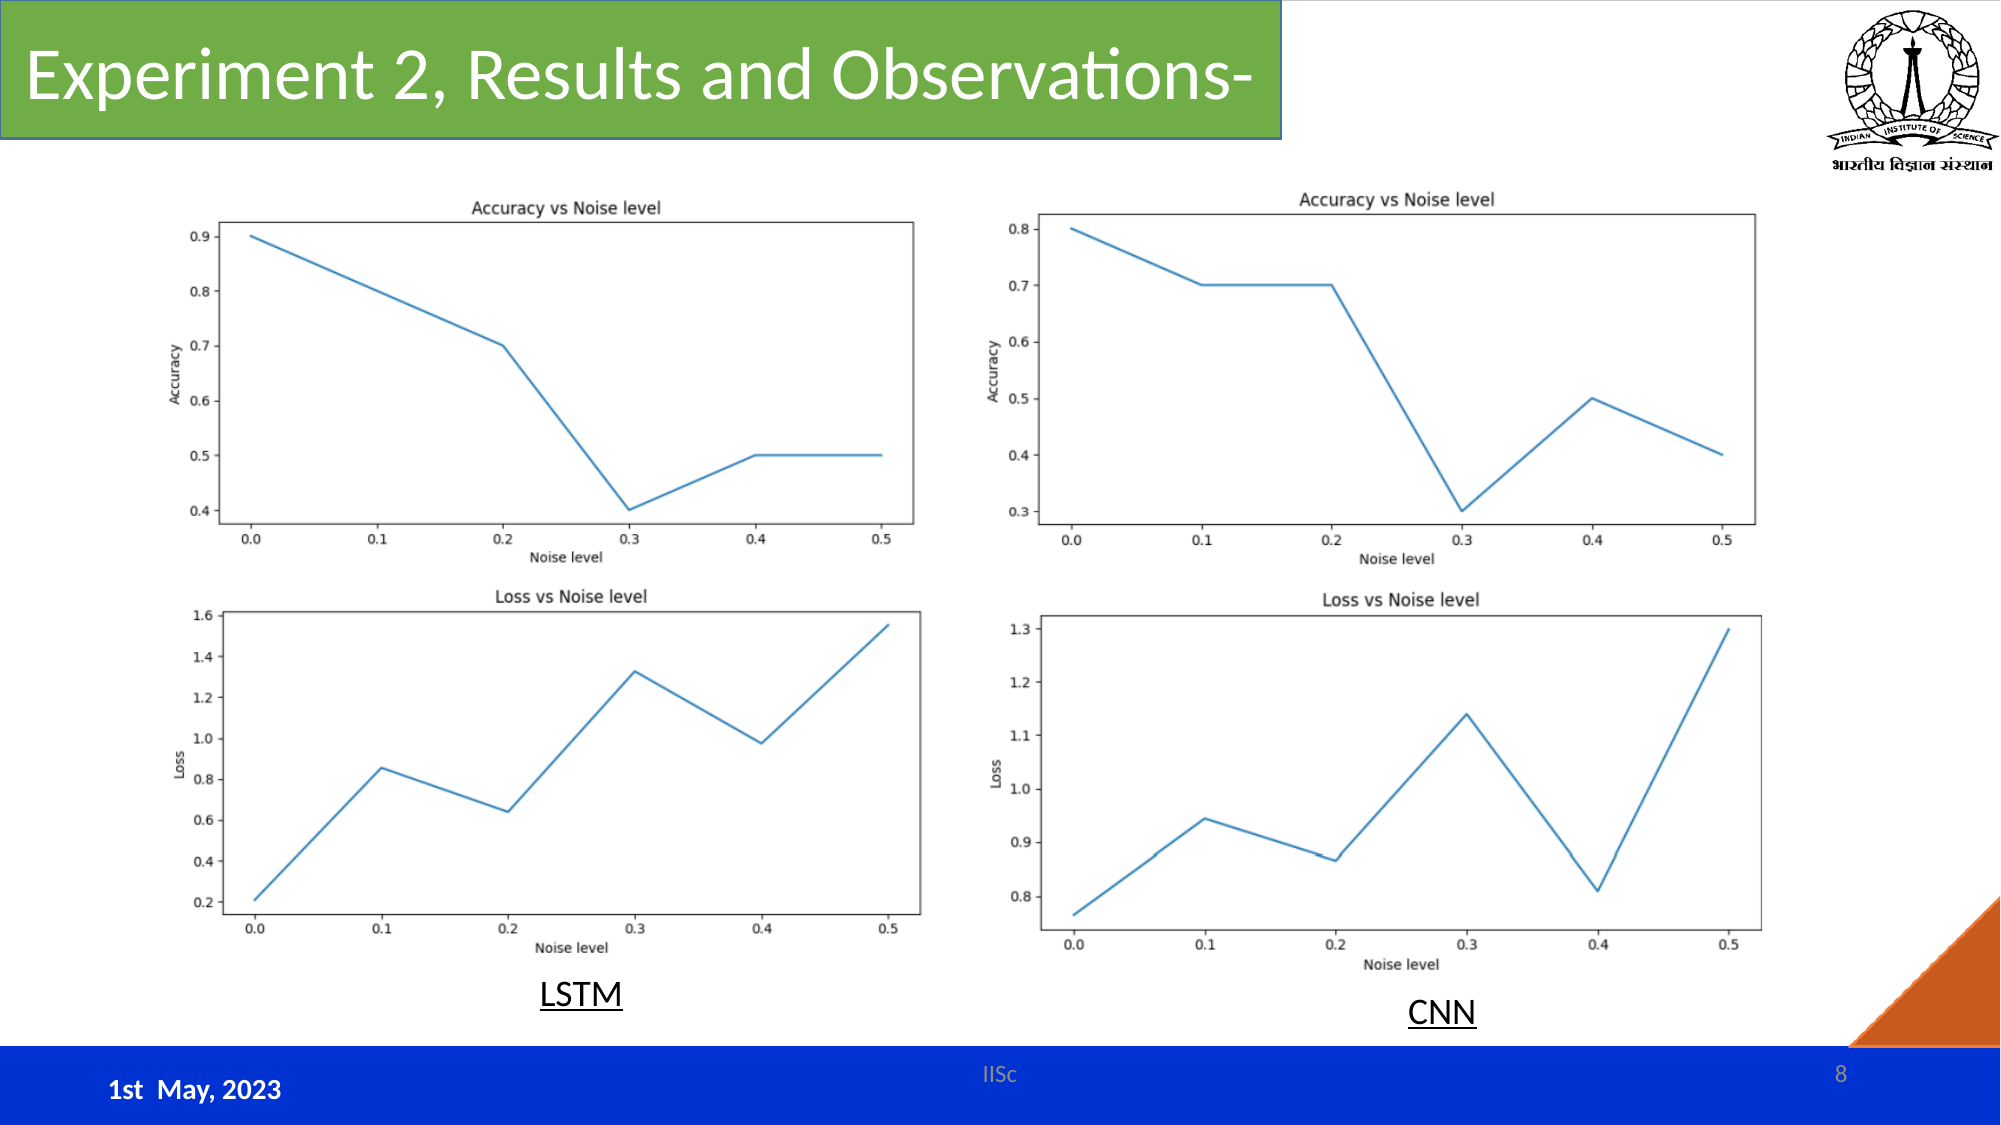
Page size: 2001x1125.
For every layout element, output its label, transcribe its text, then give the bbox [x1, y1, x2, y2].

slide_number 8 [1412, 1042, 1863, 1103]
text_box 1st May, 2023 [92, 1057, 543, 1118]
text_box CNN [1393, 981, 1492, 1039]
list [933, 141, 1820, 571]
text_box LSTM [525, 987, 690, 1022]
footer IISc [662, 1042, 1338, 1103]
text_box Experiment 2, Results and Observations- [0, 0, 1282, 140]
picture [0, 0, 2001, 1125]
